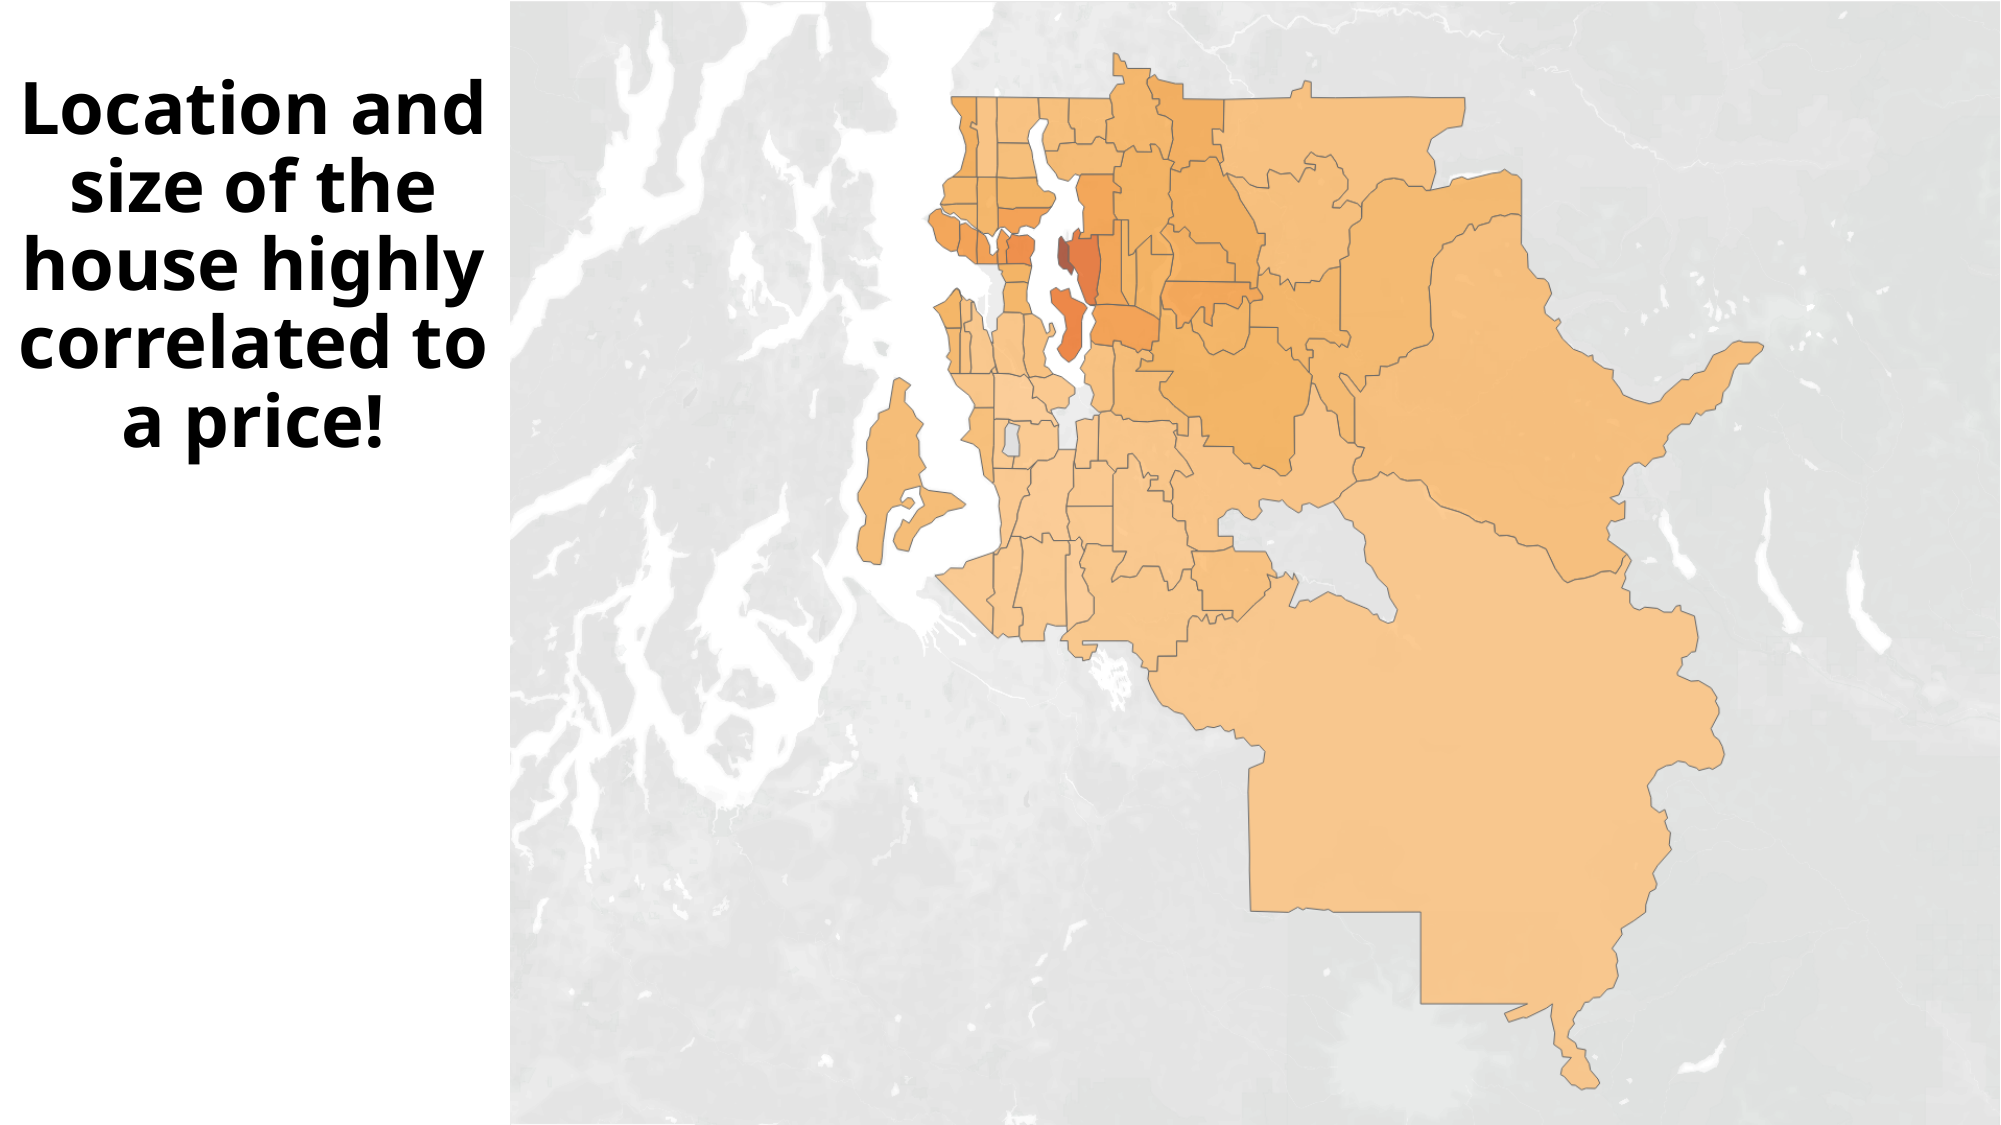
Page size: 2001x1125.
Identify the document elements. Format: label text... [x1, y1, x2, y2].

text_box Location and size of the house highly correlated to a price! [3, 39, 503, 471]
picture [510, 0, 2000, 1125]
